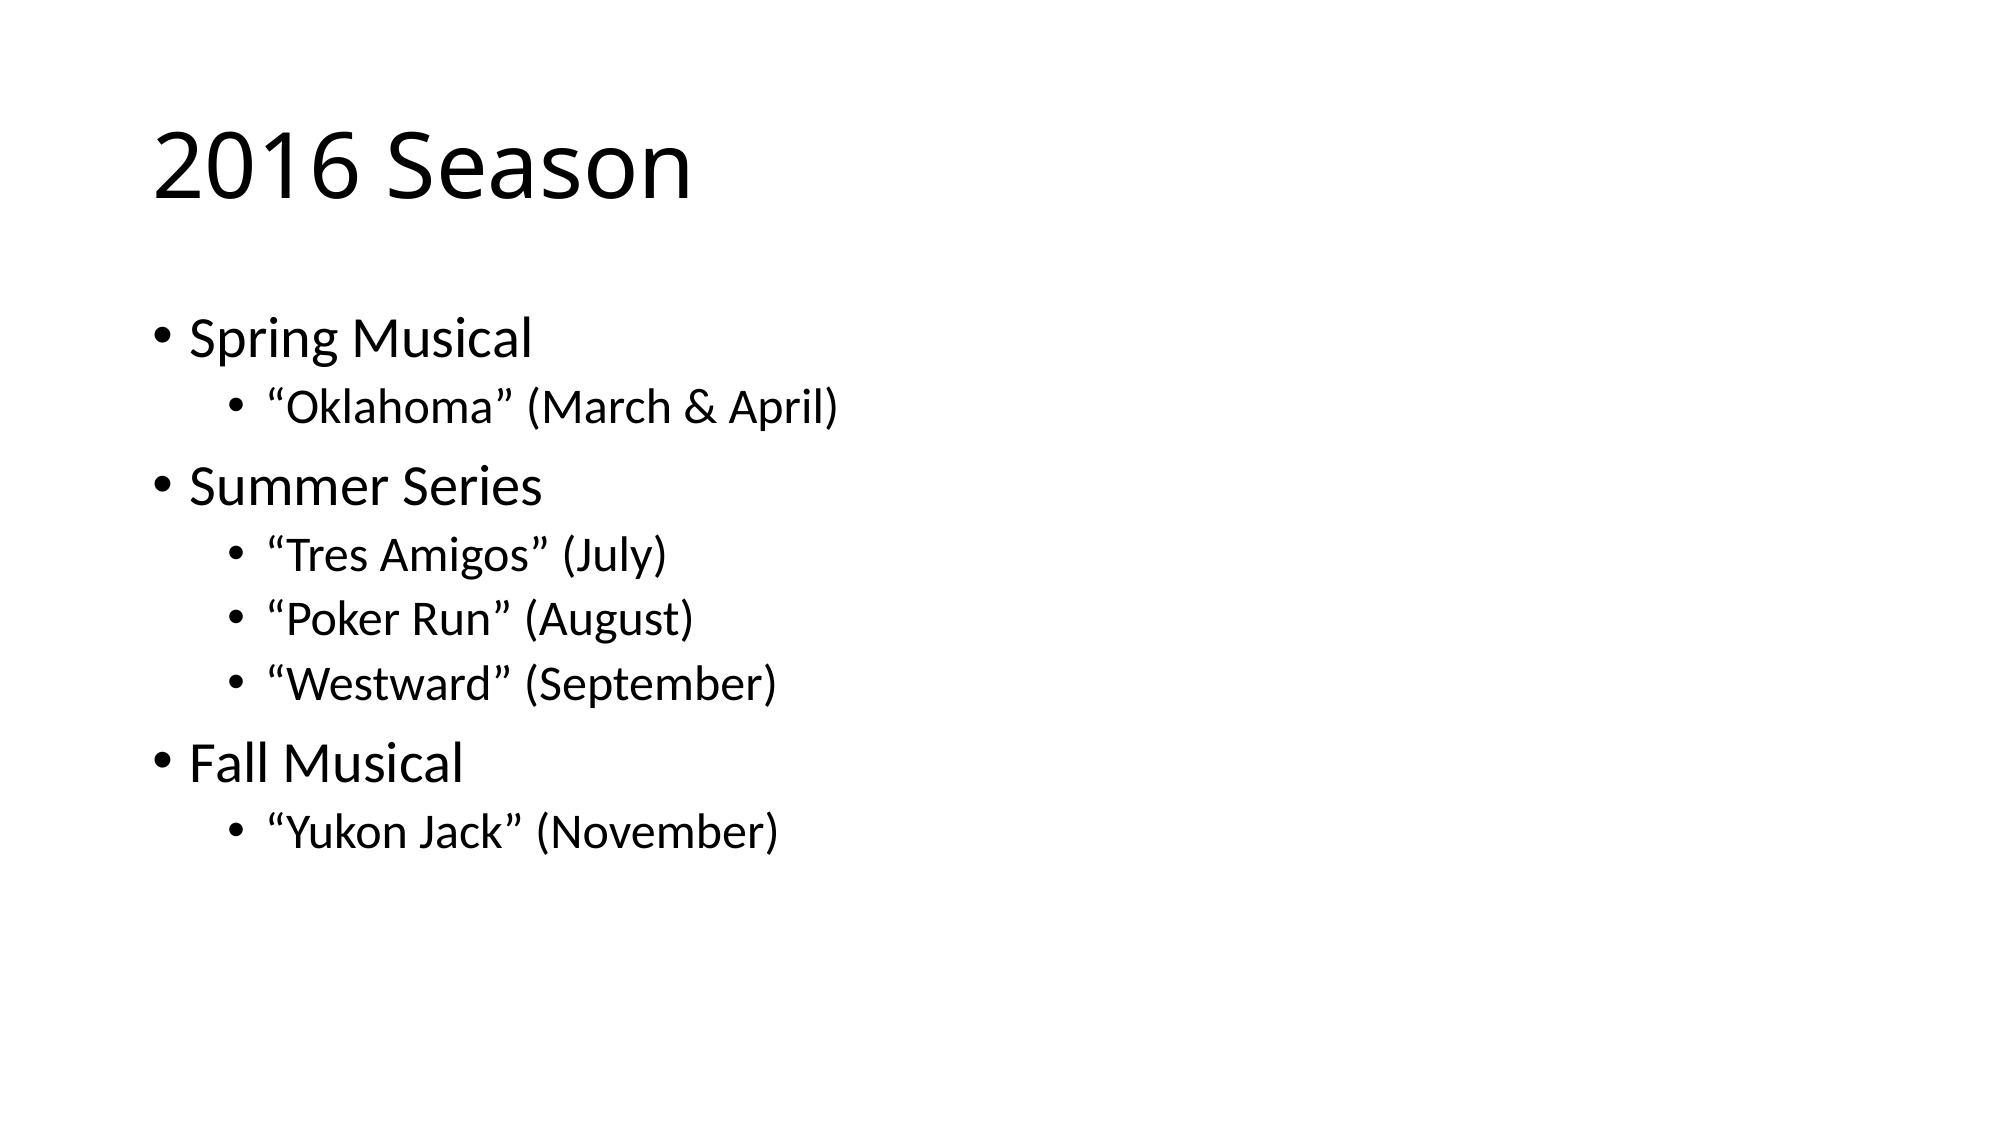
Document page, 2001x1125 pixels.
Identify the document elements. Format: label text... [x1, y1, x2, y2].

title 2016 Season [137, 59, 1863, 278]
list Spring Musical “Oklahoma” (March & April) Summer Series “Tres Amigos” (July) “Poker Run” (August) “Westward” (September) Fall Musical “Yukon Jack” (November) [137, 299, 1863, 1014]
